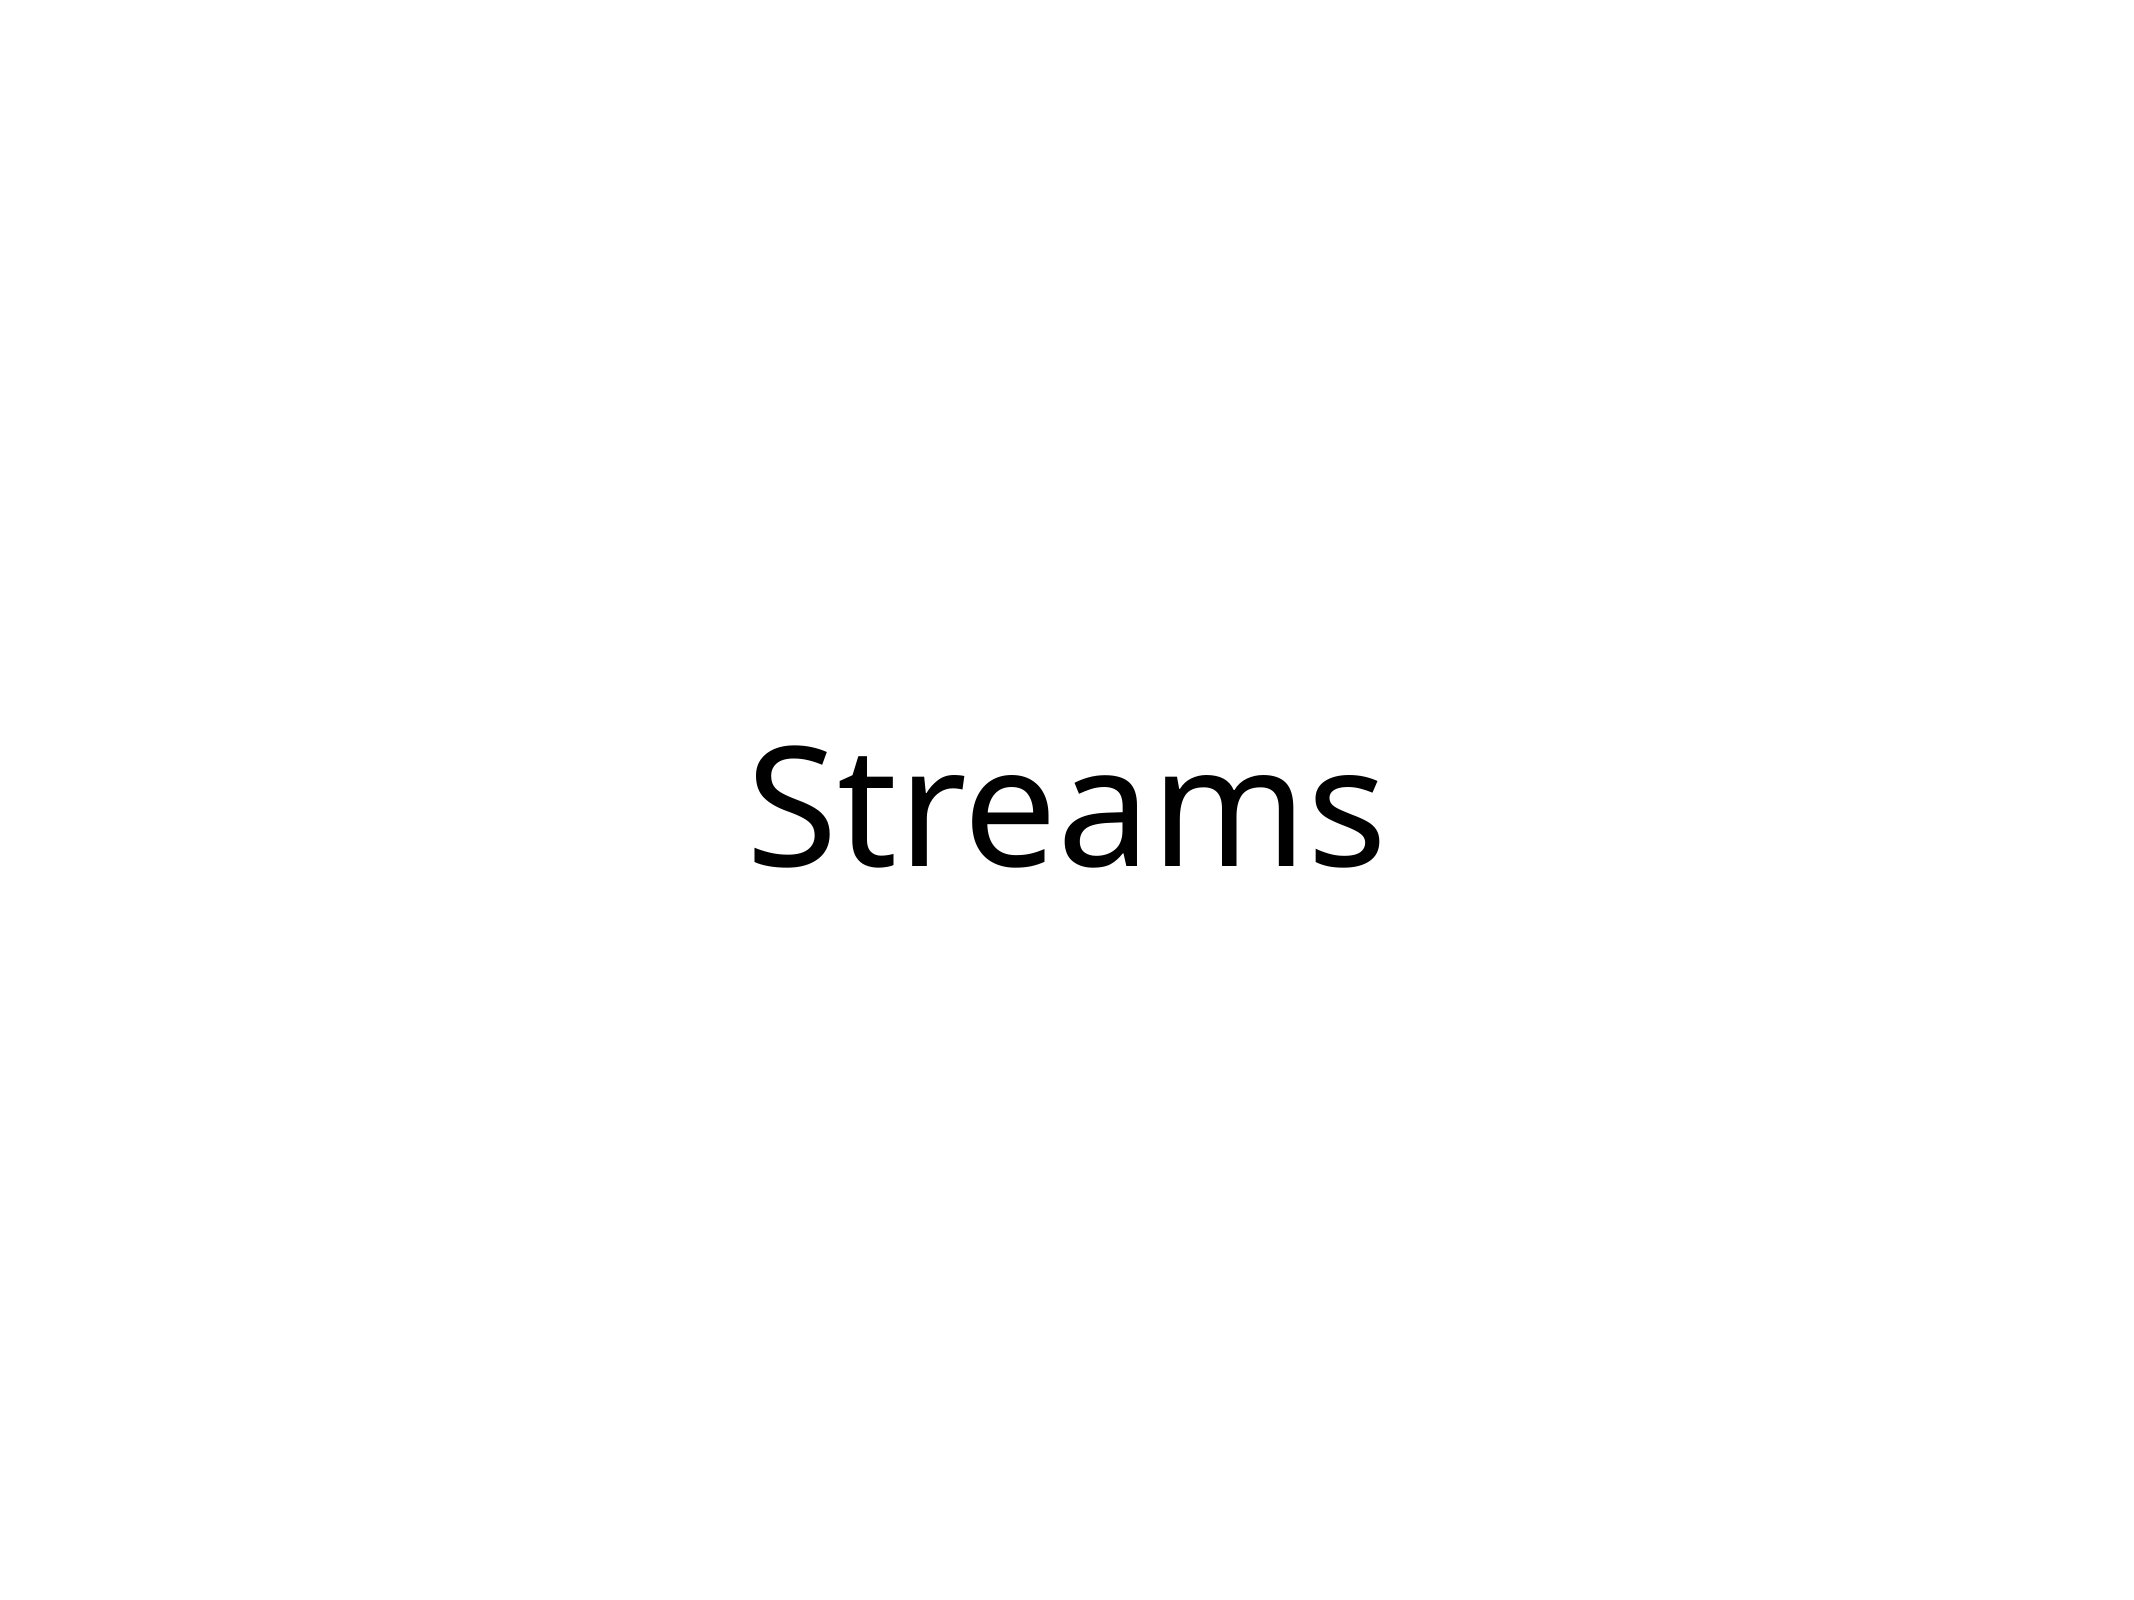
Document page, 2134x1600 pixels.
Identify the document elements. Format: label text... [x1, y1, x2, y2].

title Streams [207, 528, 1926, 1072]
